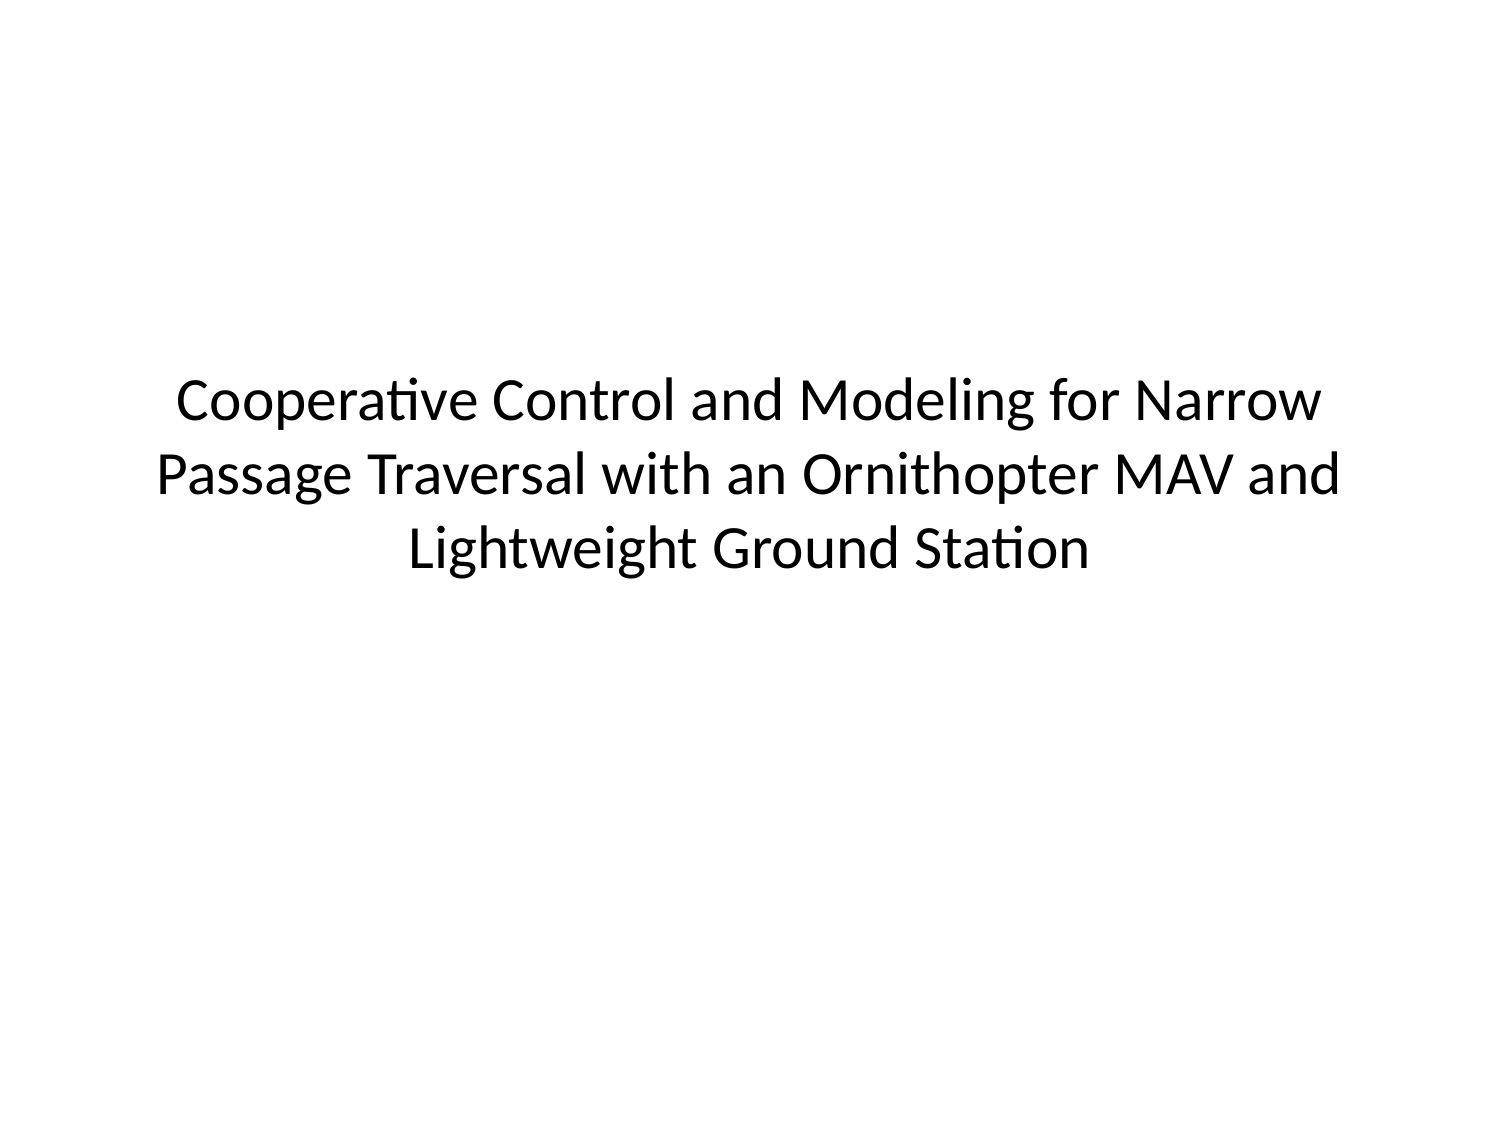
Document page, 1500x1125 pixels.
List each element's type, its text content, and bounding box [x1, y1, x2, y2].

title Cooperative Control and Modeling for Narrow Passage Traversal with an Ornithopter MAV and Lightweight Ground Station [112, 349, 1388, 591]
